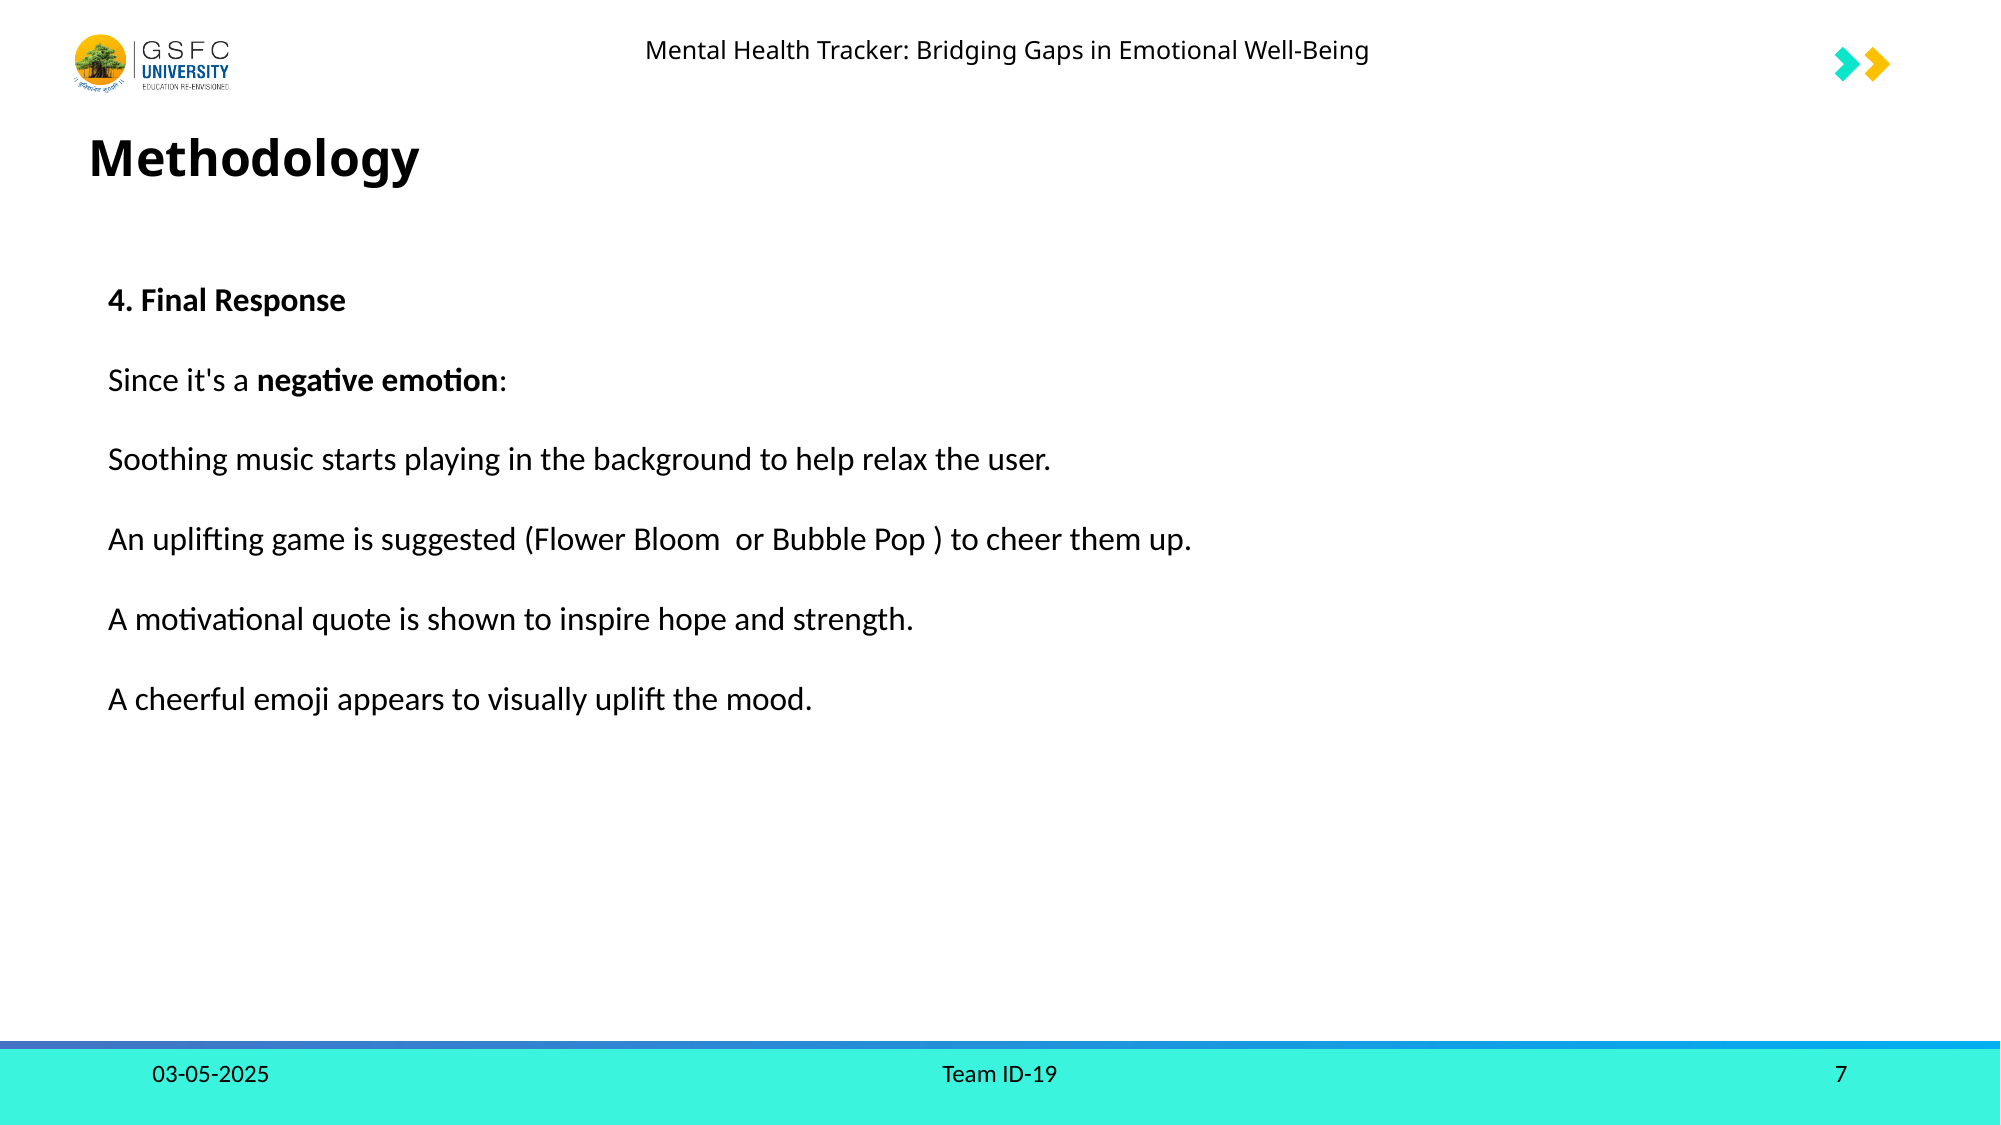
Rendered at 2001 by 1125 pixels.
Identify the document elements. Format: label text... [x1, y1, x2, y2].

text_box 4. Final Response Since it's a negative emotion: Soothing music starts playing in the background to help relax the user. An uplifting game is suggested (Flower Bloom or Bubble Pop ) to cheer them up. A motivational quote is shown to inspire hope and strength. A cheerful emoji appears to visually uplift the mood. [93, 222, 1728, 1038]
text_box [73, 27, 1891, 101]
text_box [0, 1040, 2000, 1125]
text_box Methodology [73, 119, 880, 195]
